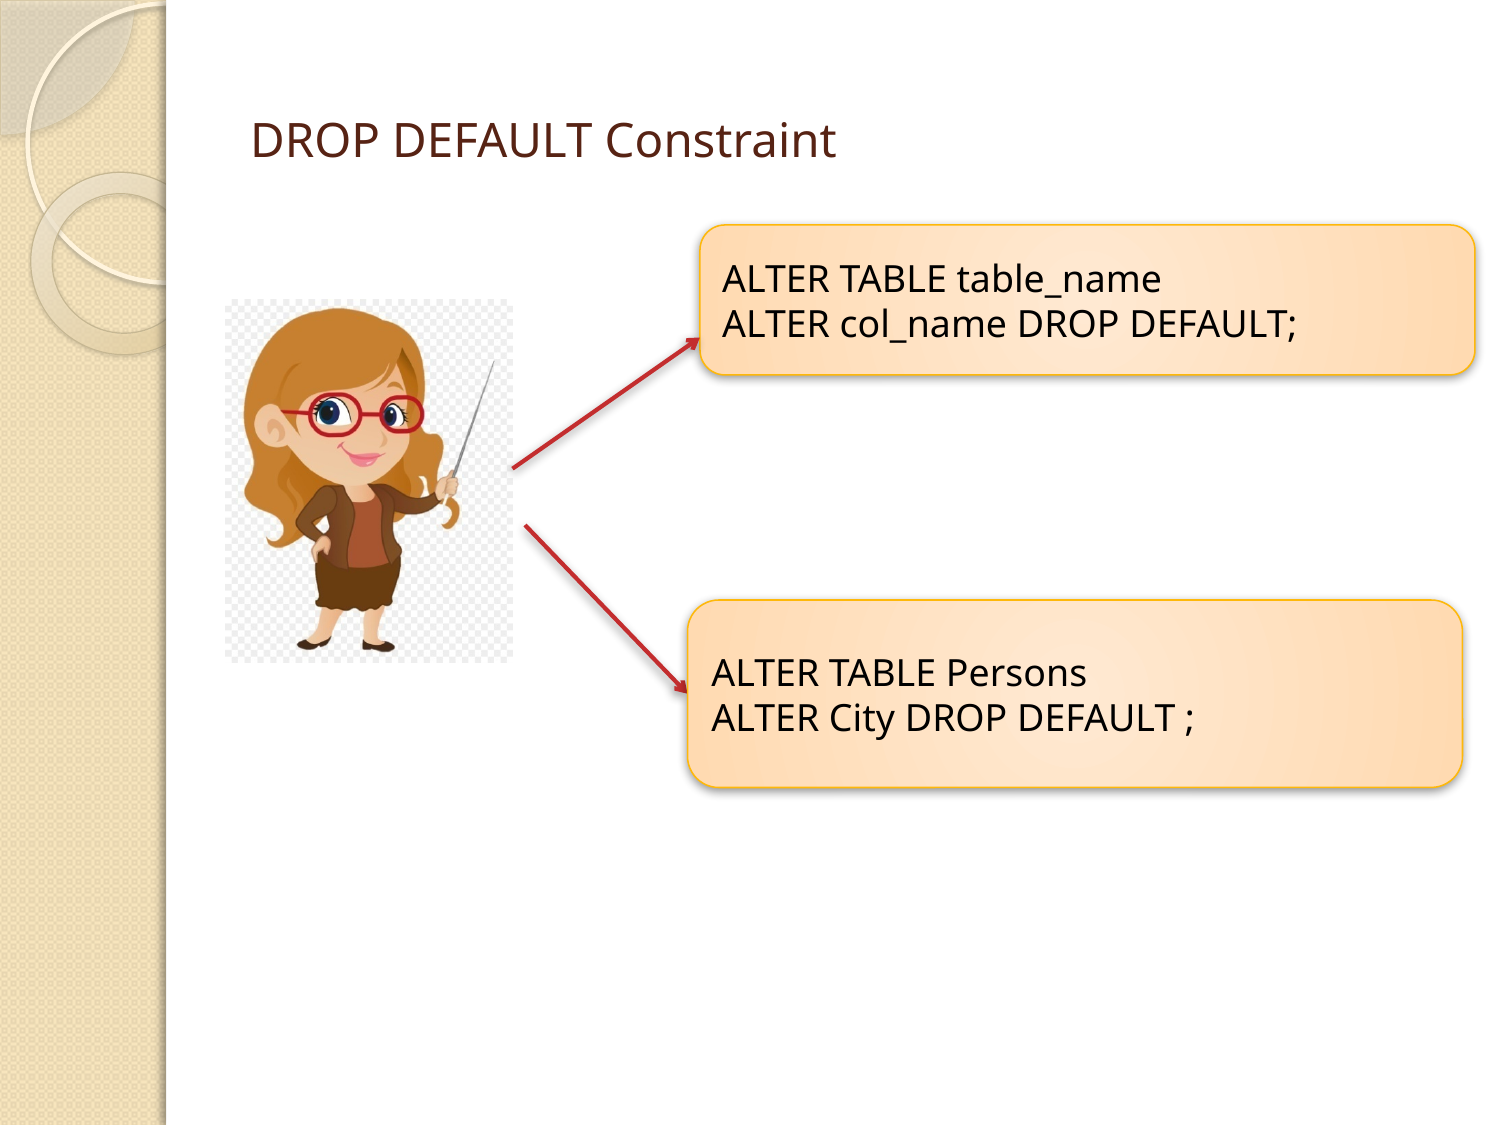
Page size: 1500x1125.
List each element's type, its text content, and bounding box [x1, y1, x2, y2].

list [224, 299, 513, 663]
text_box ALTER TABLE Persons ALTER City DROP DEFAULT ; [686, 599, 1464, 789]
title DROP DEFAULT Constraint [235, 45, 1466, 233]
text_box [521, 527, 691, 691]
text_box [512, 337, 701, 469]
text_box ALTER TABLE table_name ALTER col_name DROP DEFAULT; [699, 224, 1476, 376]
